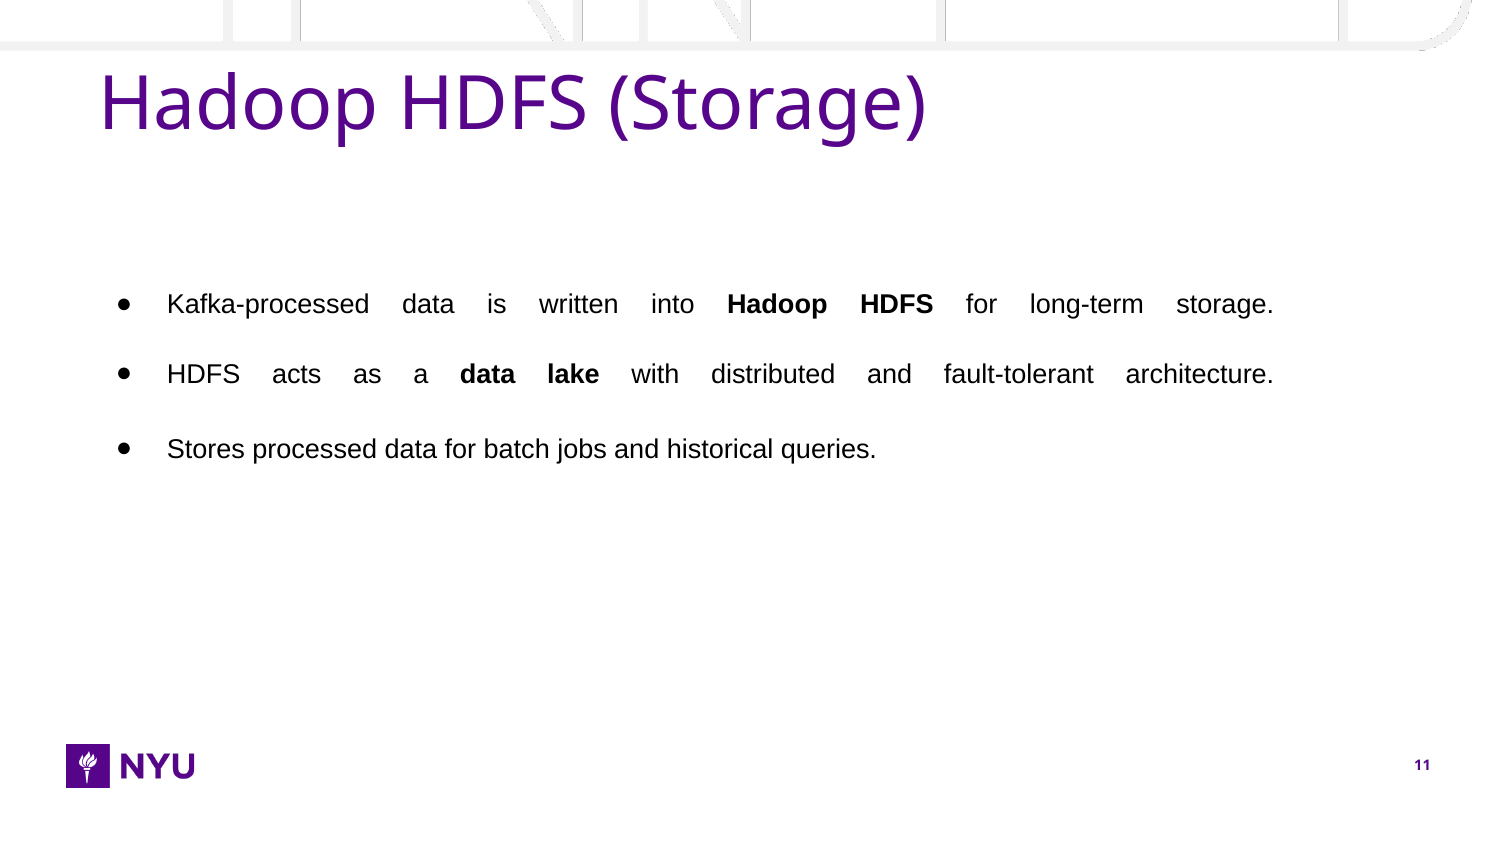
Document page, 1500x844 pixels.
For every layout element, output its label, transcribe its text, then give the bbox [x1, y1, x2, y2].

text_box Kafka-processed data is written into Hadoop HDFS for long-term storage. HDFS acts as a data lake with distributed and fault-tolerant architecture. Stores processed data for batch jobs and historical queries. [76, 187, 1289, 678]
picture [0, 0, 1496, 51]
title Hadoop HDFS (Storage) [38, 53, 1442, 178]
picture [66, 744, 195, 788]
